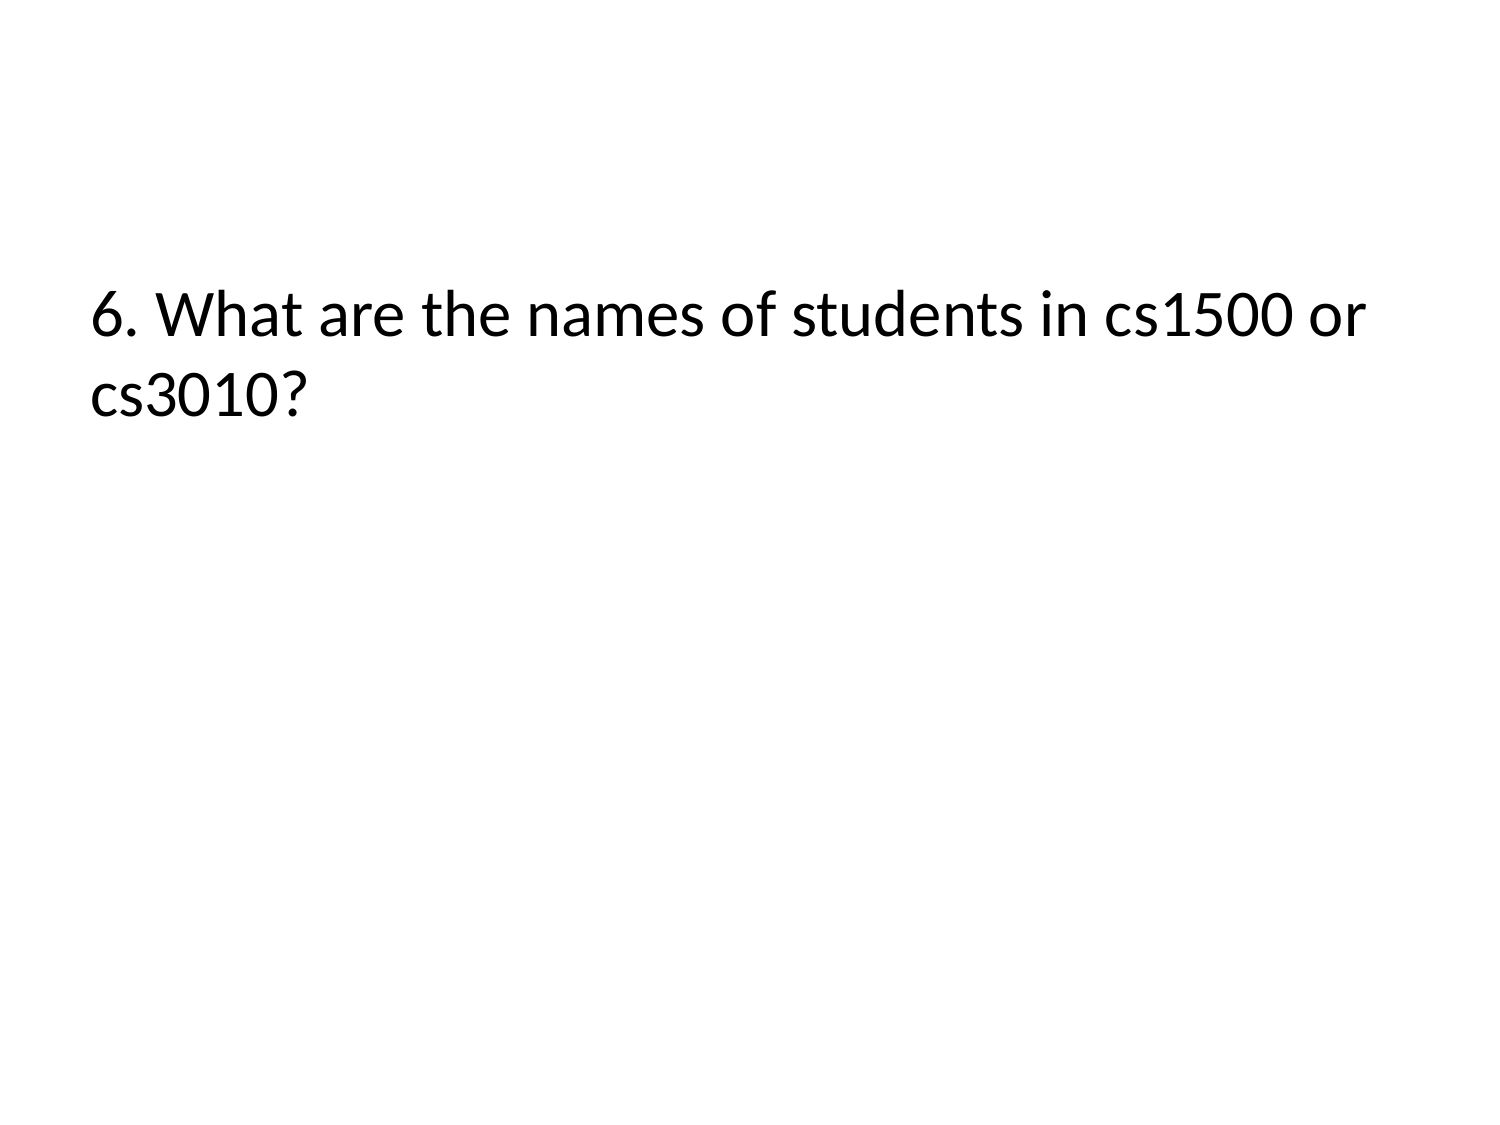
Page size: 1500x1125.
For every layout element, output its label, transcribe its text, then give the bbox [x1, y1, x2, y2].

list 6. What are the names of students in cs1500 or cs3010? [75, 262, 1425, 1005]
